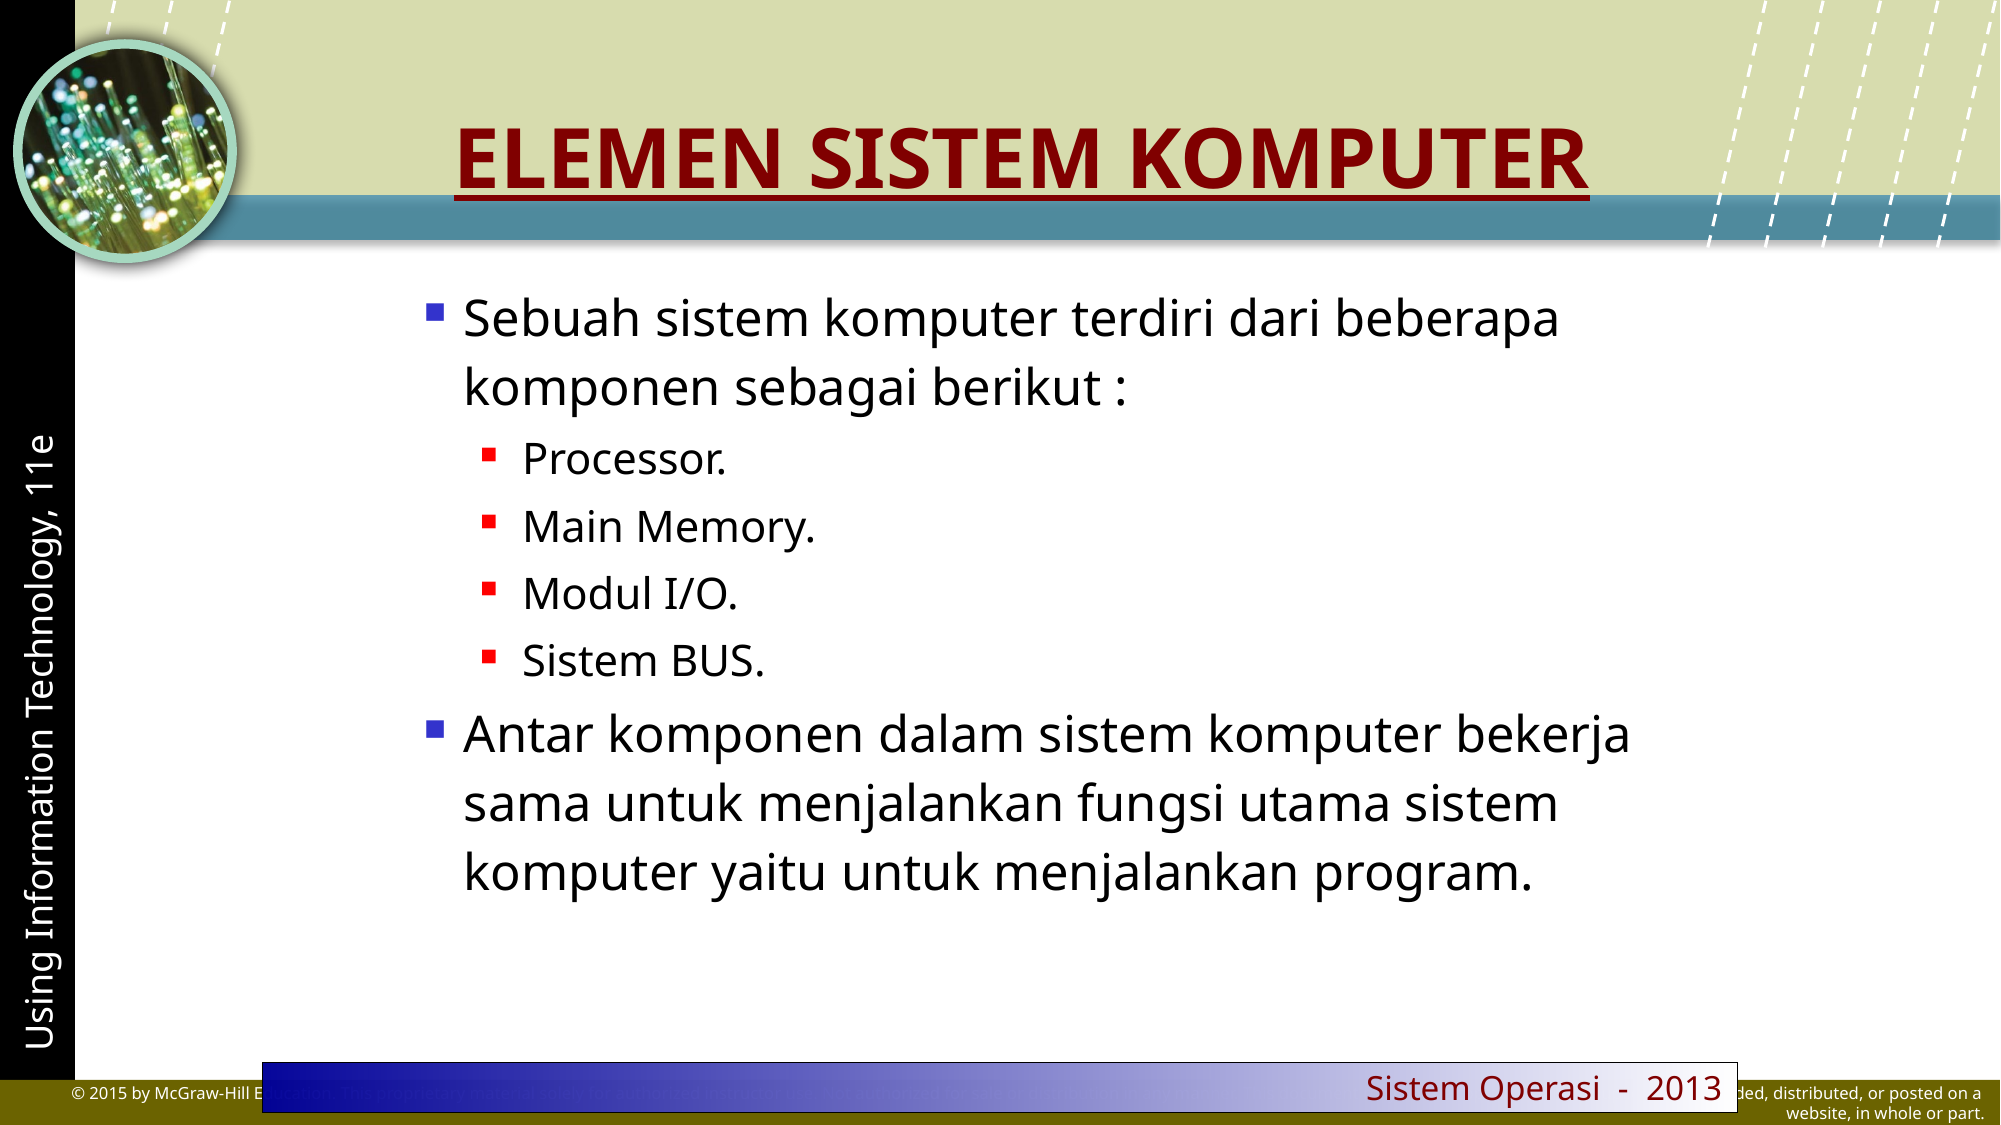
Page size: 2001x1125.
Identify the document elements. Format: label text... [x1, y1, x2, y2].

list Sebuah sistem komputer terdiri dari beberapa komponen sebagai berikut : Processor. Main Memory. Modul I/O. Sistem BUS. Antar komponen dalam sistem komputer bekerja sama untuk menjalankan fungsi utama sistem komputer yaitu untuk menjalankan program. [408, 275, 1689, 961]
text_box Sistem Operasi - 2013 [262, 1062, 1738, 1113]
picture [23, 49, 227, 253]
title ELEMEN SISTEM KOMPUTER [438, 35, 1718, 275]
